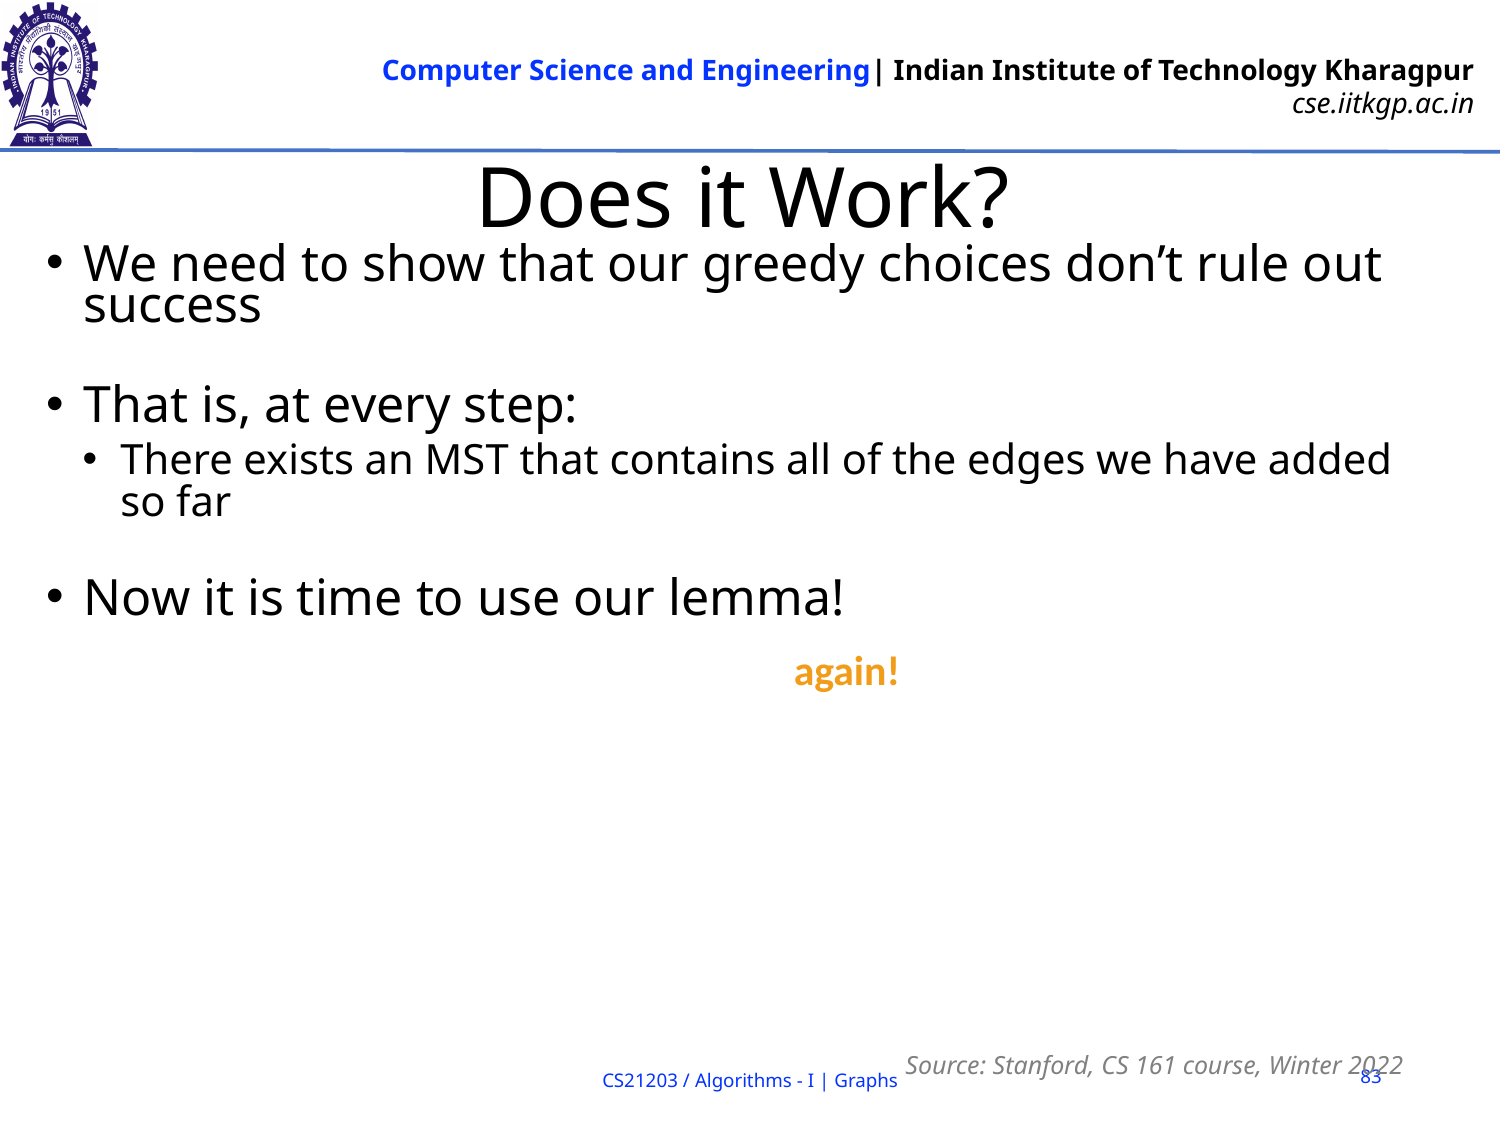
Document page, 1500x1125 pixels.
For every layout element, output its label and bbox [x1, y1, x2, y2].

title [47, 98, 1437, 242]
slide_number [1323, 1075, 1397, 1107]
footer [247, 1050, 1253, 1111]
text_box [890, 1040, 1495, 1075]
text_box [31, 242, 1437, 702]
picture [1, 2, 98, 147]
